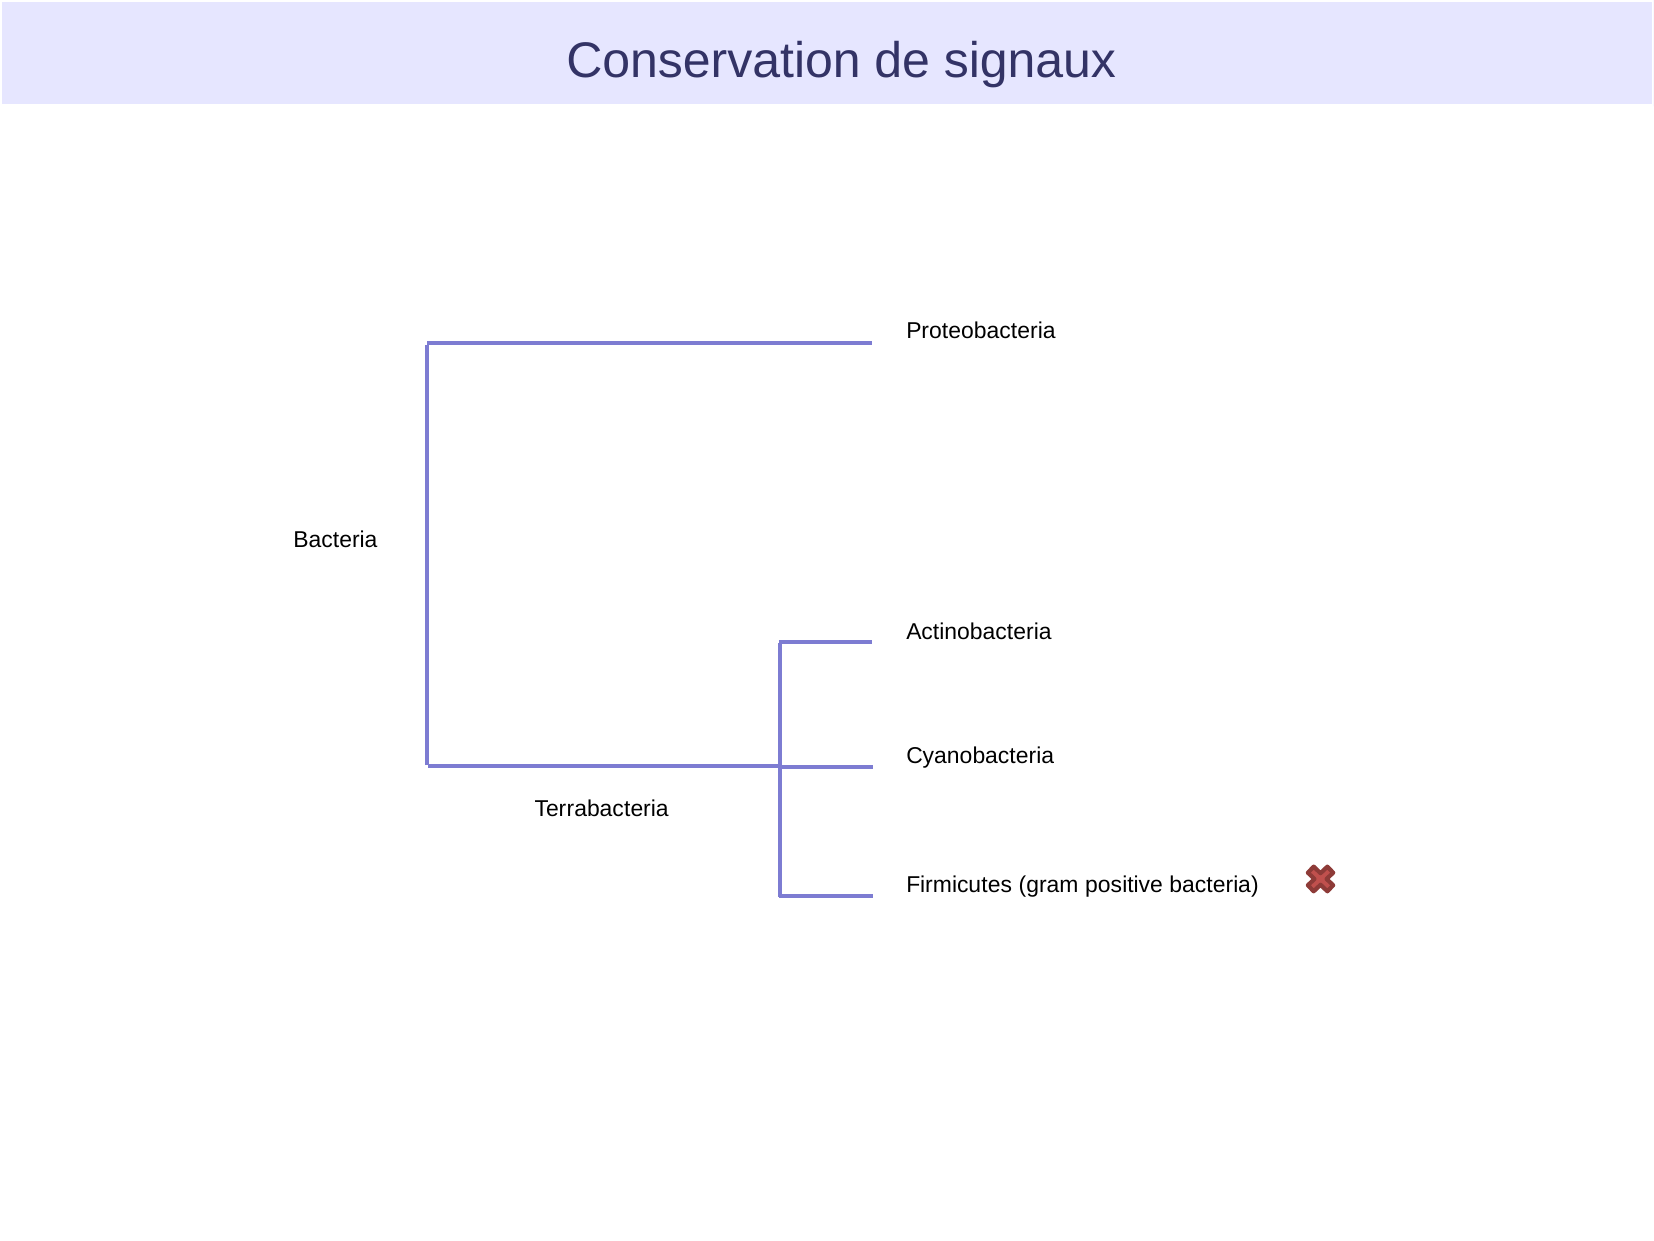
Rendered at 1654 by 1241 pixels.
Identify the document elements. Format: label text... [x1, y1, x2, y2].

text_box [0, 0, 1654, 107]
text_box Conservation de signaux [551, 20, 1165, 95]
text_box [284, 307, 1369, 933]
